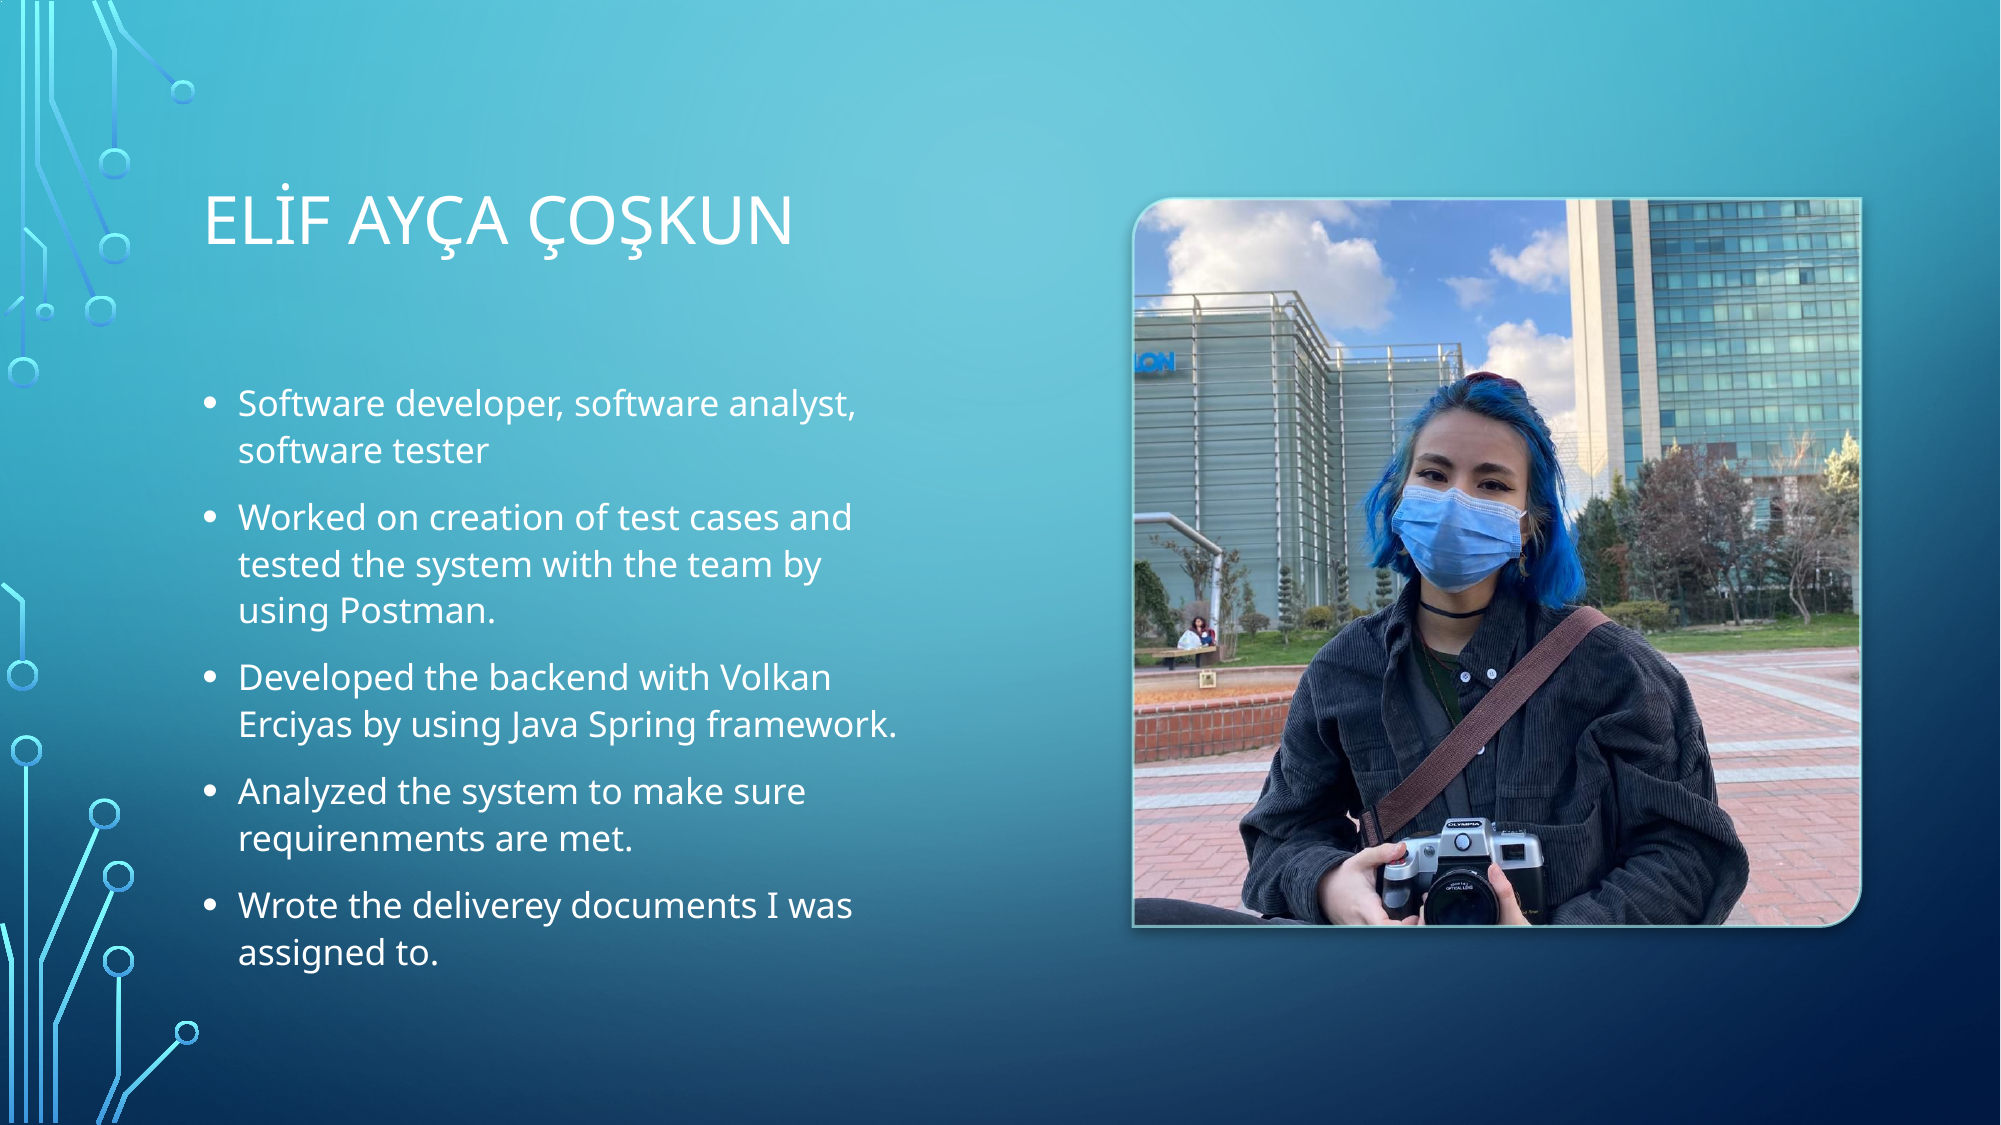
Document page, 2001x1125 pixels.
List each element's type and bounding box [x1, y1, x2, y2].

picture [201, 0, 2000, 1125]
text_box [0, 0, 201, 1125]
